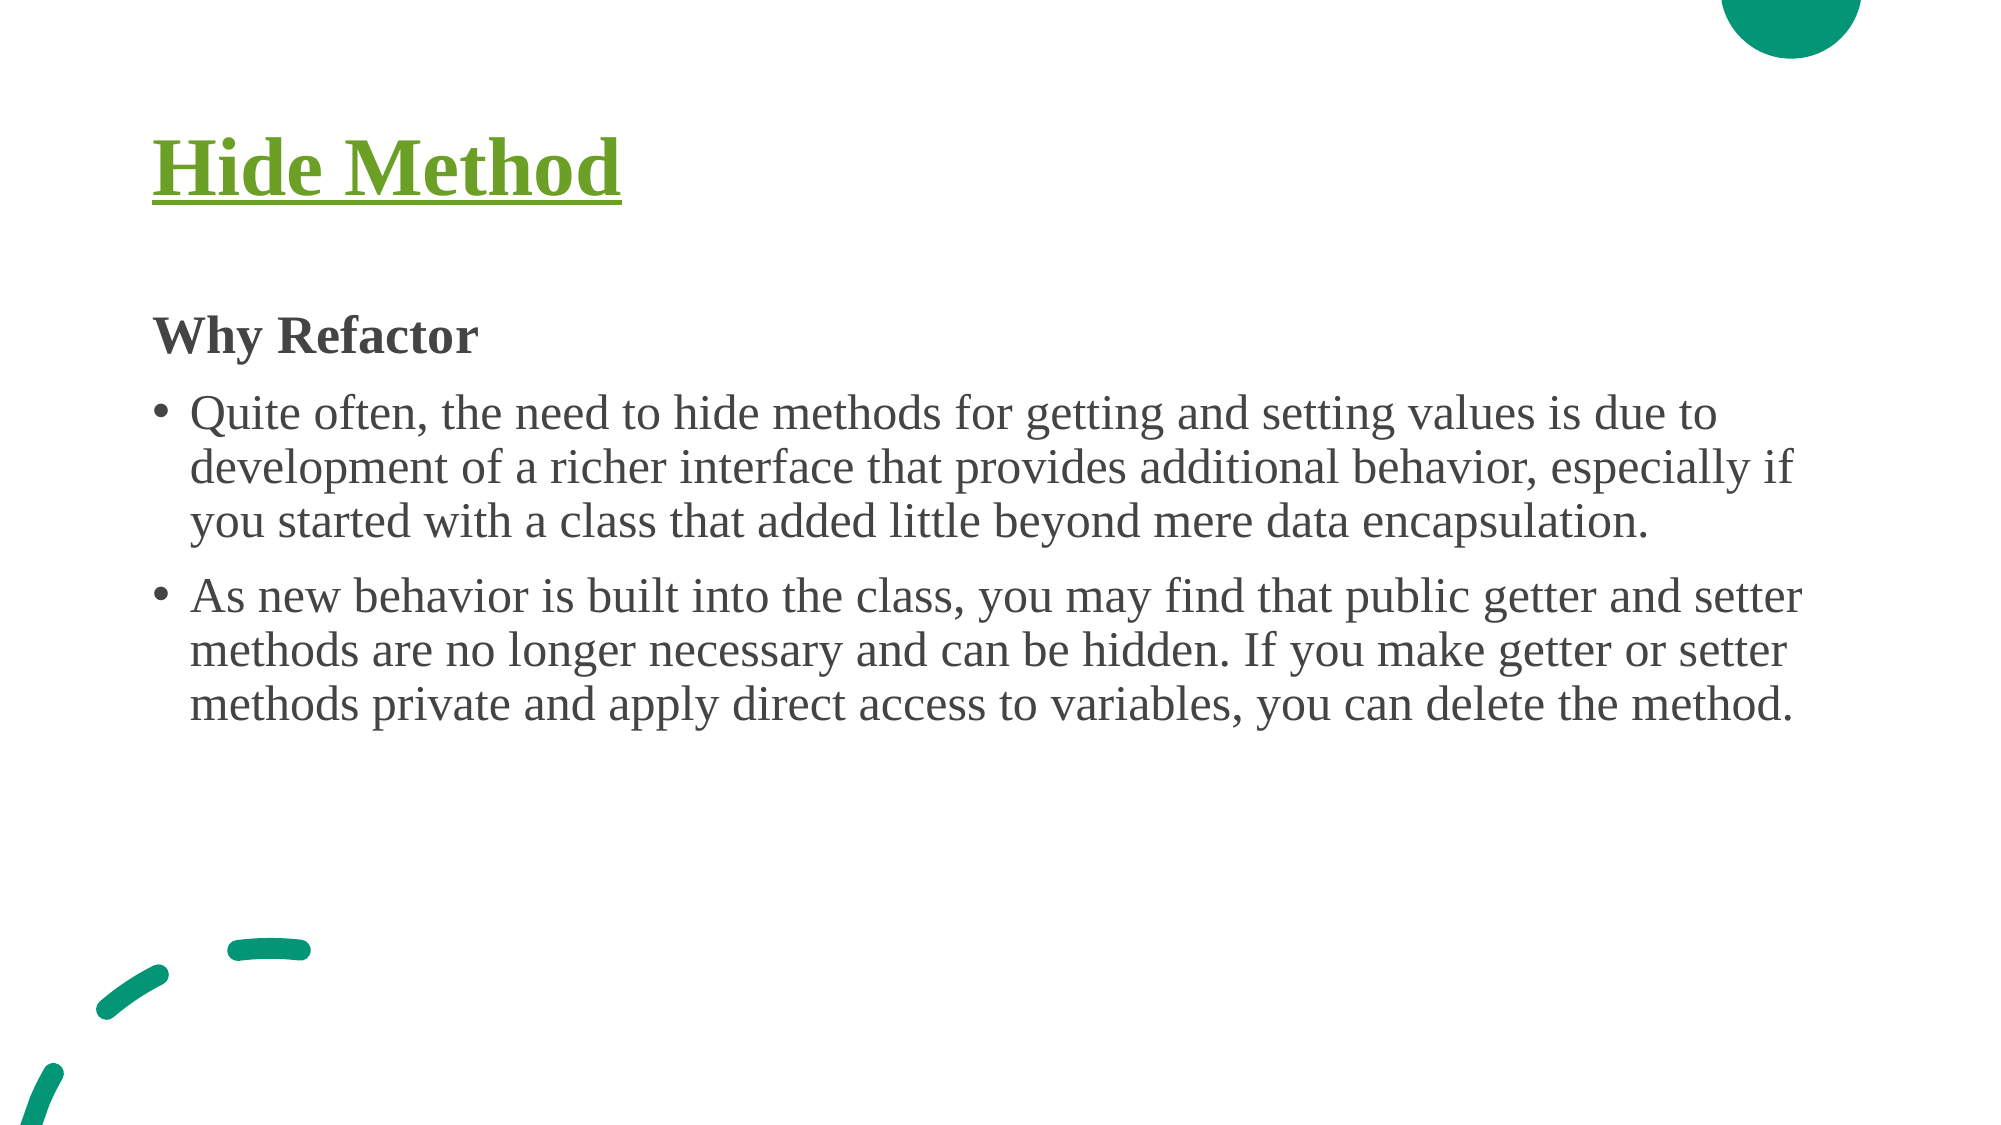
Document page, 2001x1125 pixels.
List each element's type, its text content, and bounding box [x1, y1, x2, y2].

list Why Refactor Quite often, the need to hide methods for getting and setting values is due to development of a richer interface that provides additional behavior, especially if you started with a class that added little beyond mere data encapsulation. As new behavior is built into the class, you may find that public getter and setter methods are no longer necessary and can be hidden. If you make getter or setter methods private and apply direct access to variables, you can delete the method. [137, 299, 1863, 933]
title Hide Method [137, 59, 1863, 278]
